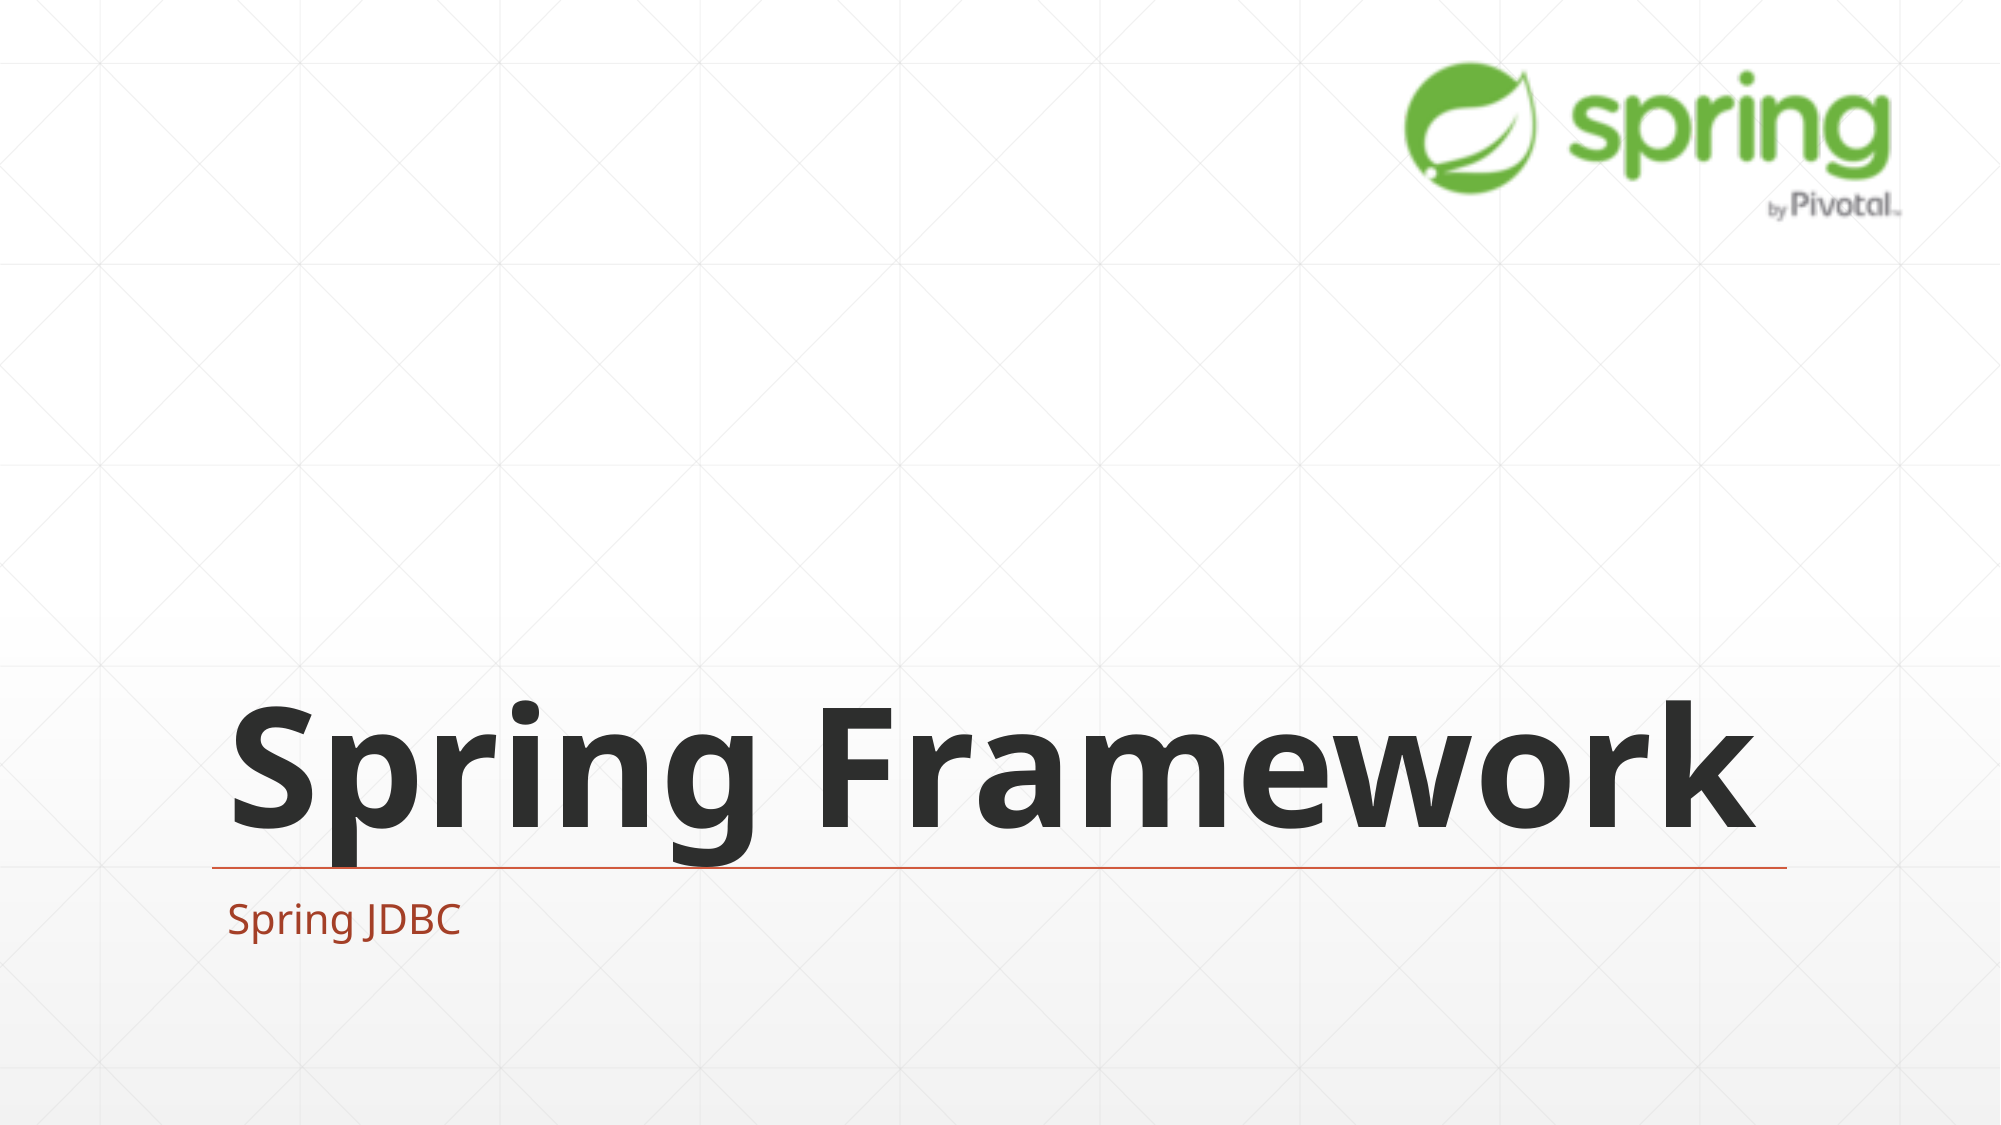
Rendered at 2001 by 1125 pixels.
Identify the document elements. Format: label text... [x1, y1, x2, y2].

title Spring Framework [212, 313, 1788, 869]
picture [1400, 59, 1909, 225]
subtitle Spring JDBC [212, 891, 1788, 967]
